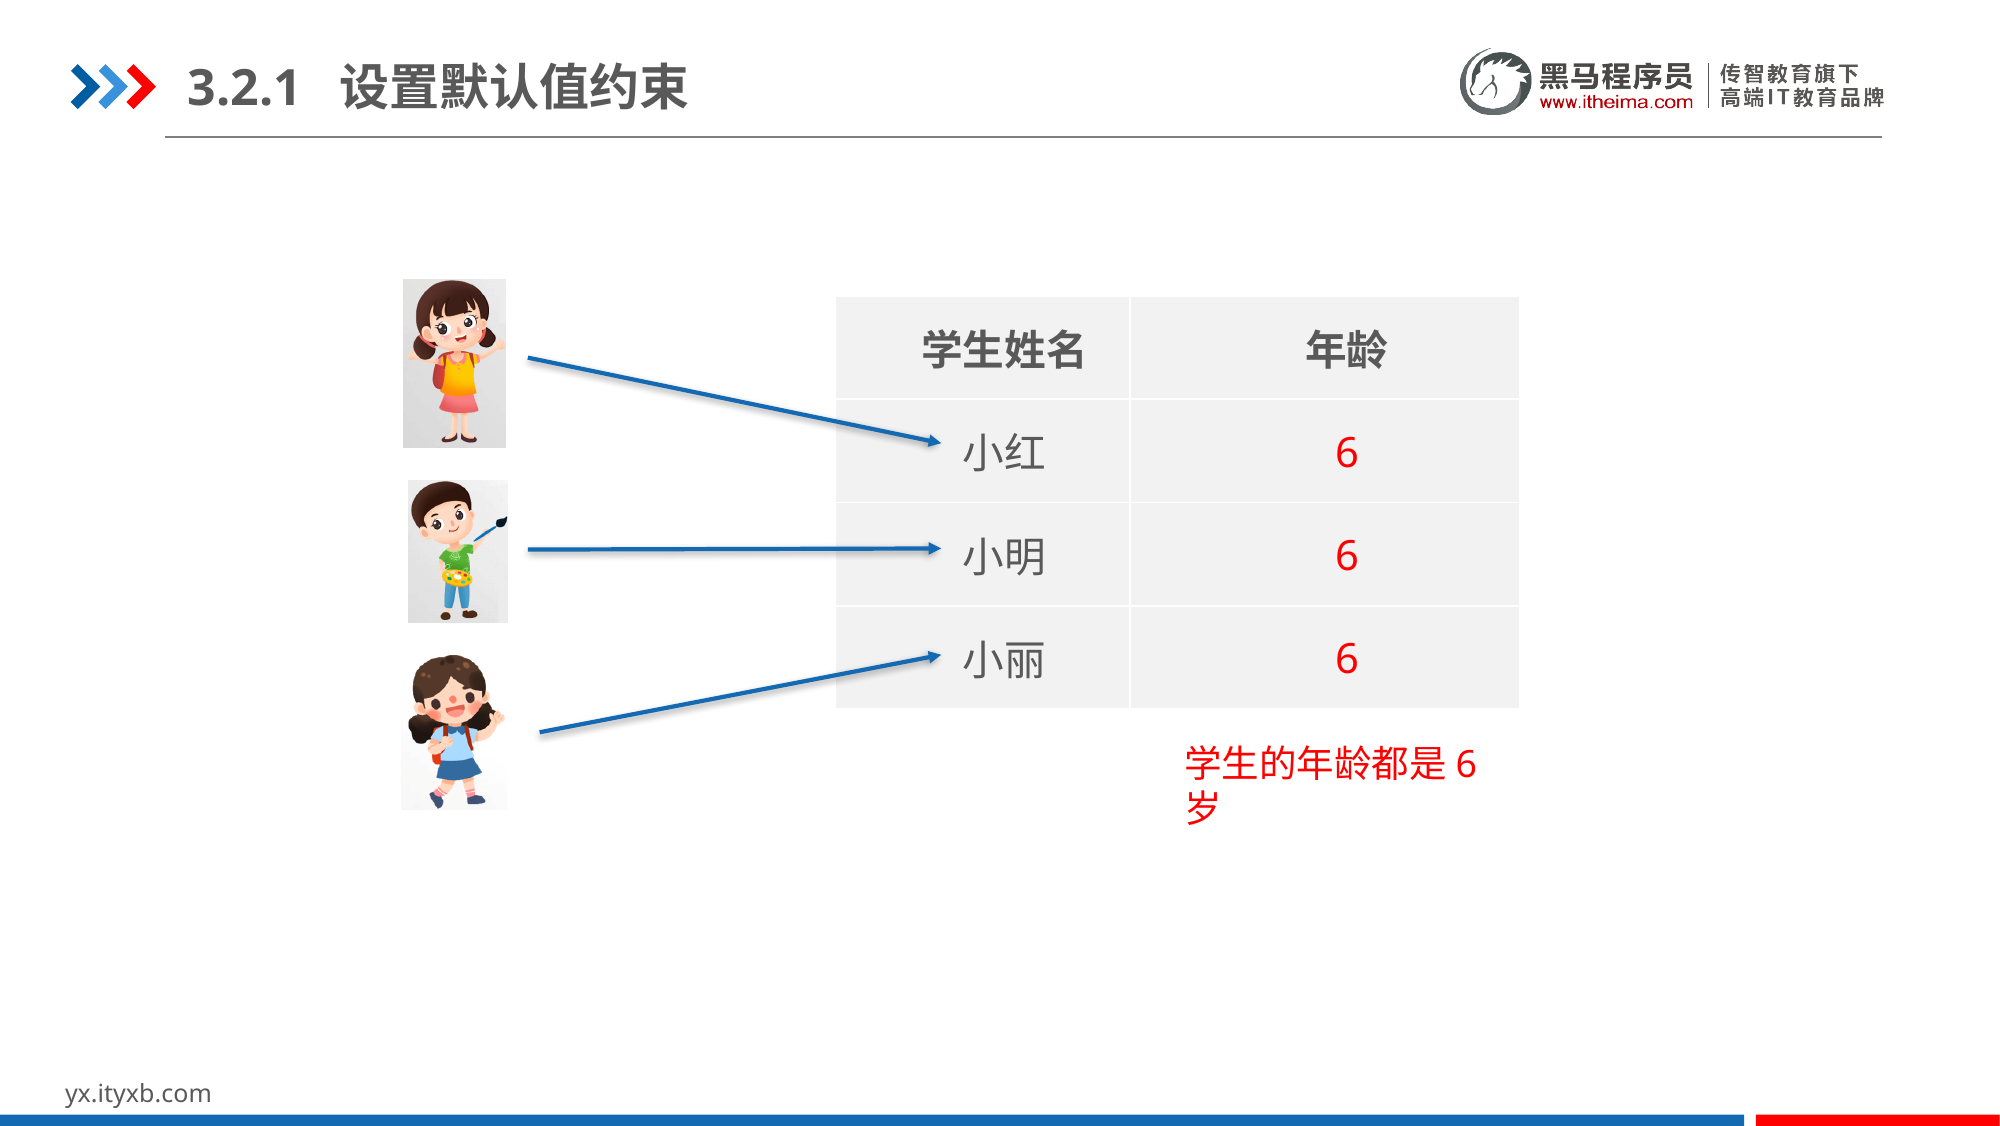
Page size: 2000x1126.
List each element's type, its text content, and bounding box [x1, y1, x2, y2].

table_cell 小丽 [836, 607, 1129, 708]
table_header 年龄 [1131, 297, 1519, 398]
table_cell 6 [1131, 607, 1519, 708]
picture [1460, 48, 1887, 115]
text_box 3.2.1 设置默认值约束 [187, 43, 827, 127]
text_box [539, 654, 942, 733]
table_cell 小明 [836, 503, 1129, 605]
table_header 学生姓名 [836, 297, 1129, 398]
table_cell 6 [1131, 400, 1519, 502]
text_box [527, 357, 942, 444]
picture [403, 278, 506, 448]
table_cell 小红 [836, 400, 1129, 502]
picture [408, 480, 508, 623]
picture [401, 654, 508, 810]
table_cell 6 [1131, 503, 1519, 605]
text_box 学生的年龄都是6岁 [1169, 732, 1524, 837]
